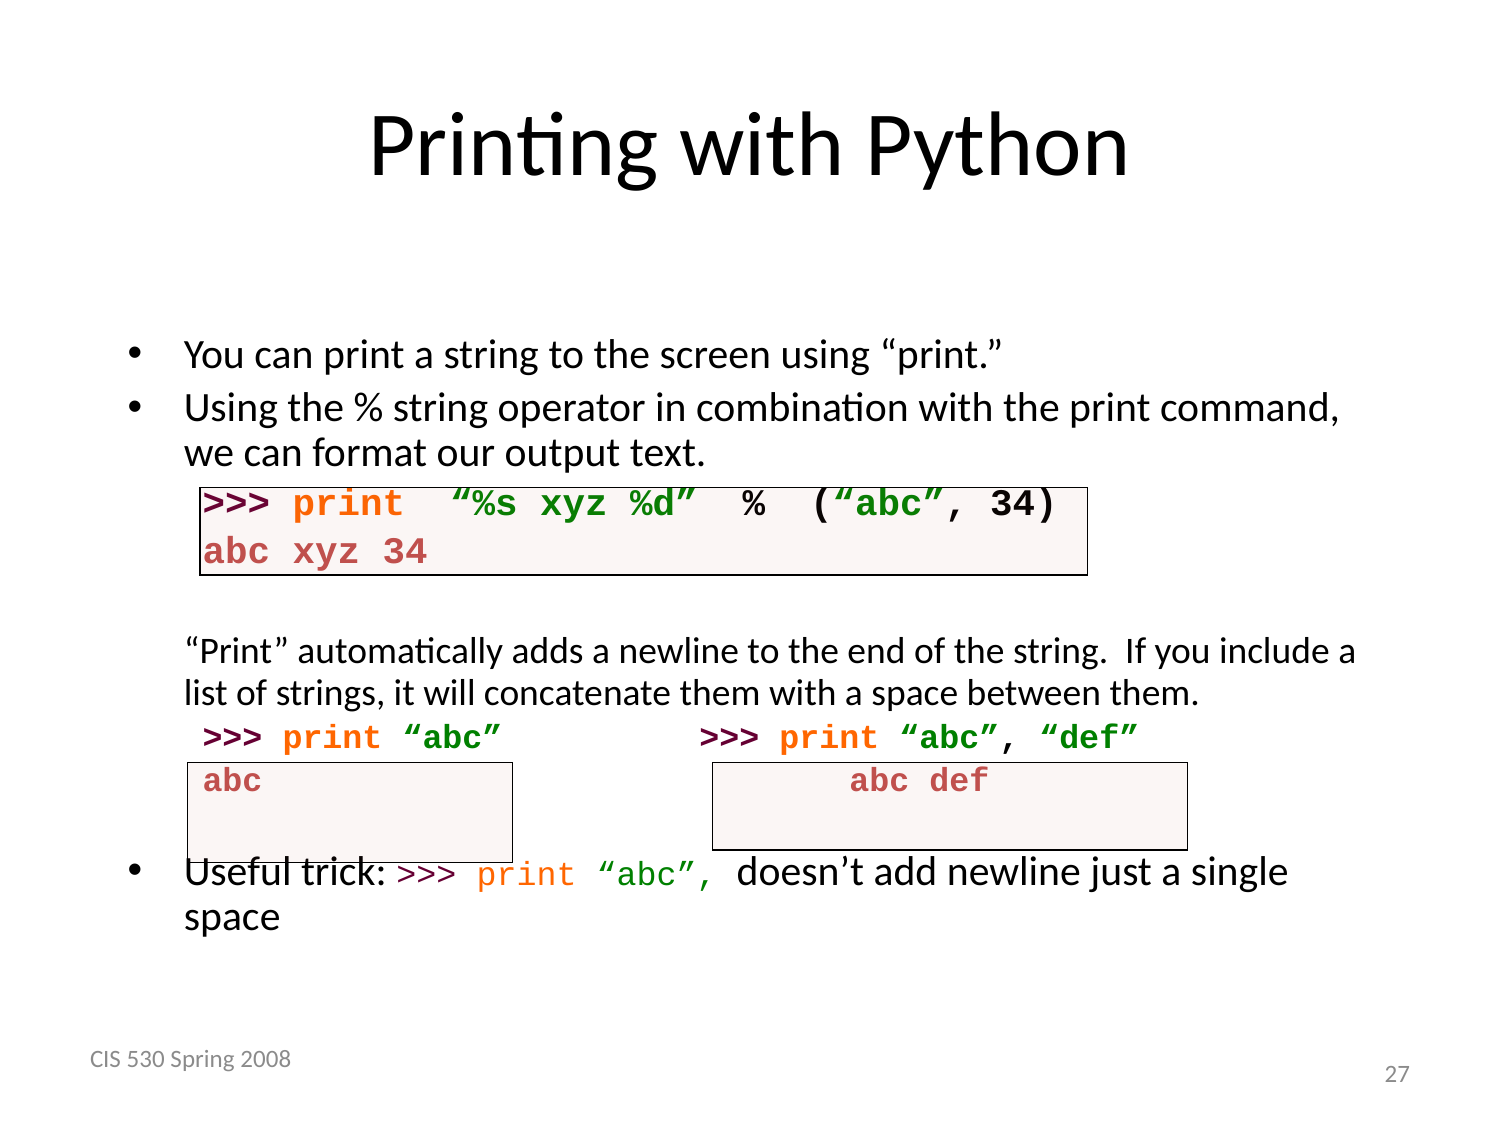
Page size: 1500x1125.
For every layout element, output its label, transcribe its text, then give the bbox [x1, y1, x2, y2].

slide_number 27 [1074, 1042, 1425, 1103]
title Printing with Python [75, 45, 1425, 233]
text_box [712, 762, 1188, 850]
text_box [199, 487, 1088, 575]
slide_number CIS 530 Spring 2008 [75, 1042, 425, 1103]
text_box [187, 762, 513, 863]
list You can print a string to the screen using “print.” Using the % string operator in combination with the print command, we can format our output text. >>> print “%s xyz %d” % (“abc”, 34) abc xyz 34 “Print” automatically adds a newline to the end of the string. If you include a list of strings, it will concatenate them with a space between them. >>> print “abc” >>> print “abc”, “def” abc abc def Useful trick: >>> print “abc”, doesn’t add newline just a single space [112, 324, 1400, 1013]
